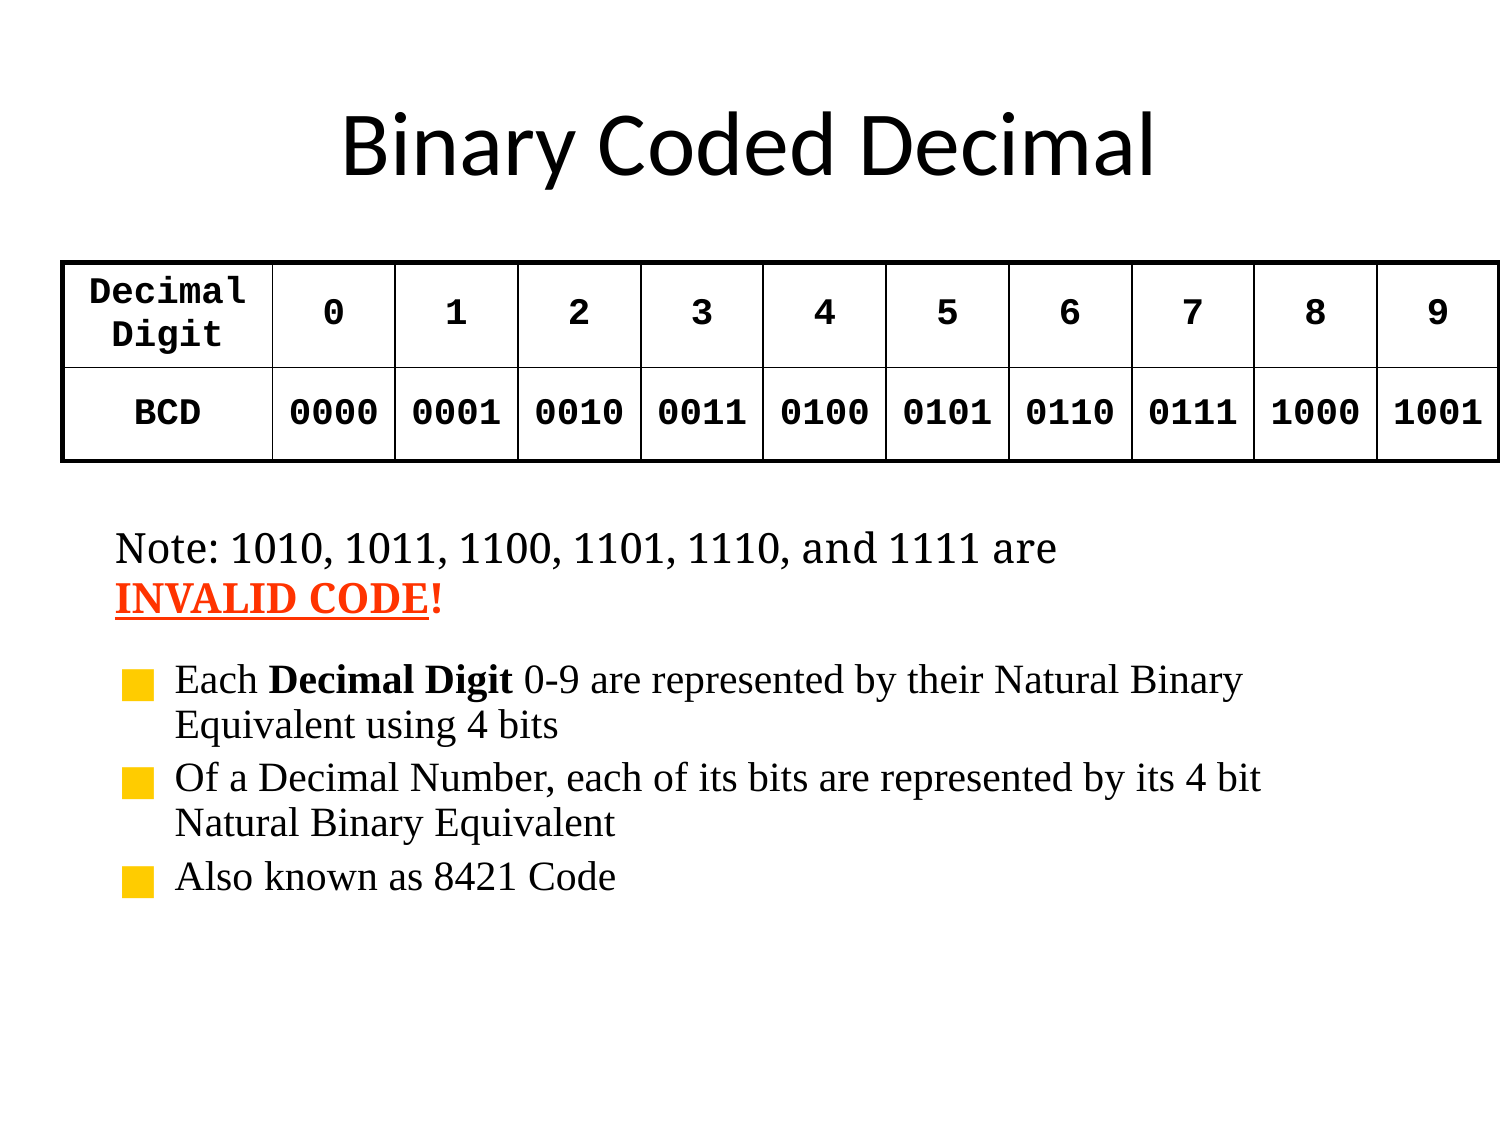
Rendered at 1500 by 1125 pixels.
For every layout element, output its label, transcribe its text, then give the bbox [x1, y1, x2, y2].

table_header 2 [519, 265, 640, 367]
table_cell 0011 [642, 368, 762, 459]
table_cell 0111 [1133, 368, 1253, 459]
table_header Decimal Digit [65, 265, 272, 367]
title Binary Coded Decimal [75, 45, 1425, 233]
table_header 4 [764, 265, 885, 367]
table_header 1 [396, 265, 517, 367]
table_cell BCD [65, 368, 272, 459]
table_header 8 [1255, 265, 1376, 367]
table_cell 1001 [1378, 368, 1497, 459]
table_header 6 [1010, 265, 1131, 367]
table_header 3 [642, 265, 762, 367]
table_header 0 [273, 265, 394, 367]
table_cell 0001 [396, 368, 517, 459]
table_cell 0100 [764, 368, 885, 459]
text_box Note: 1010, 1011, 1100, 1101, 1110, and 1111 are INVALID CODE! [99, 514, 1265, 630]
table_cell 0000 [273, 368, 394, 459]
table_header 9 [1378, 265, 1497, 367]
table_header 5 [887, 265, 1008, 367]
table_cell 0110 [1010, 368, 1131, 459]
table_cell 0101 [887, 368, 1008, 459]
table_cell 0010 [519, 368, 640, 459]
table_cell 1000 [1255, 368, 1376, 459]
table_header 7 [1133, 265, 1253, 367]
text_box Each Decimal Digit 0-9 are represented by their Natural Binary Equivalent using 4 bits Of a Decimal Number, each of its bits are represented by its 4 bit Natural Binary Equivalent Also known as 8421 Code [103, 649, 1413, 907]
